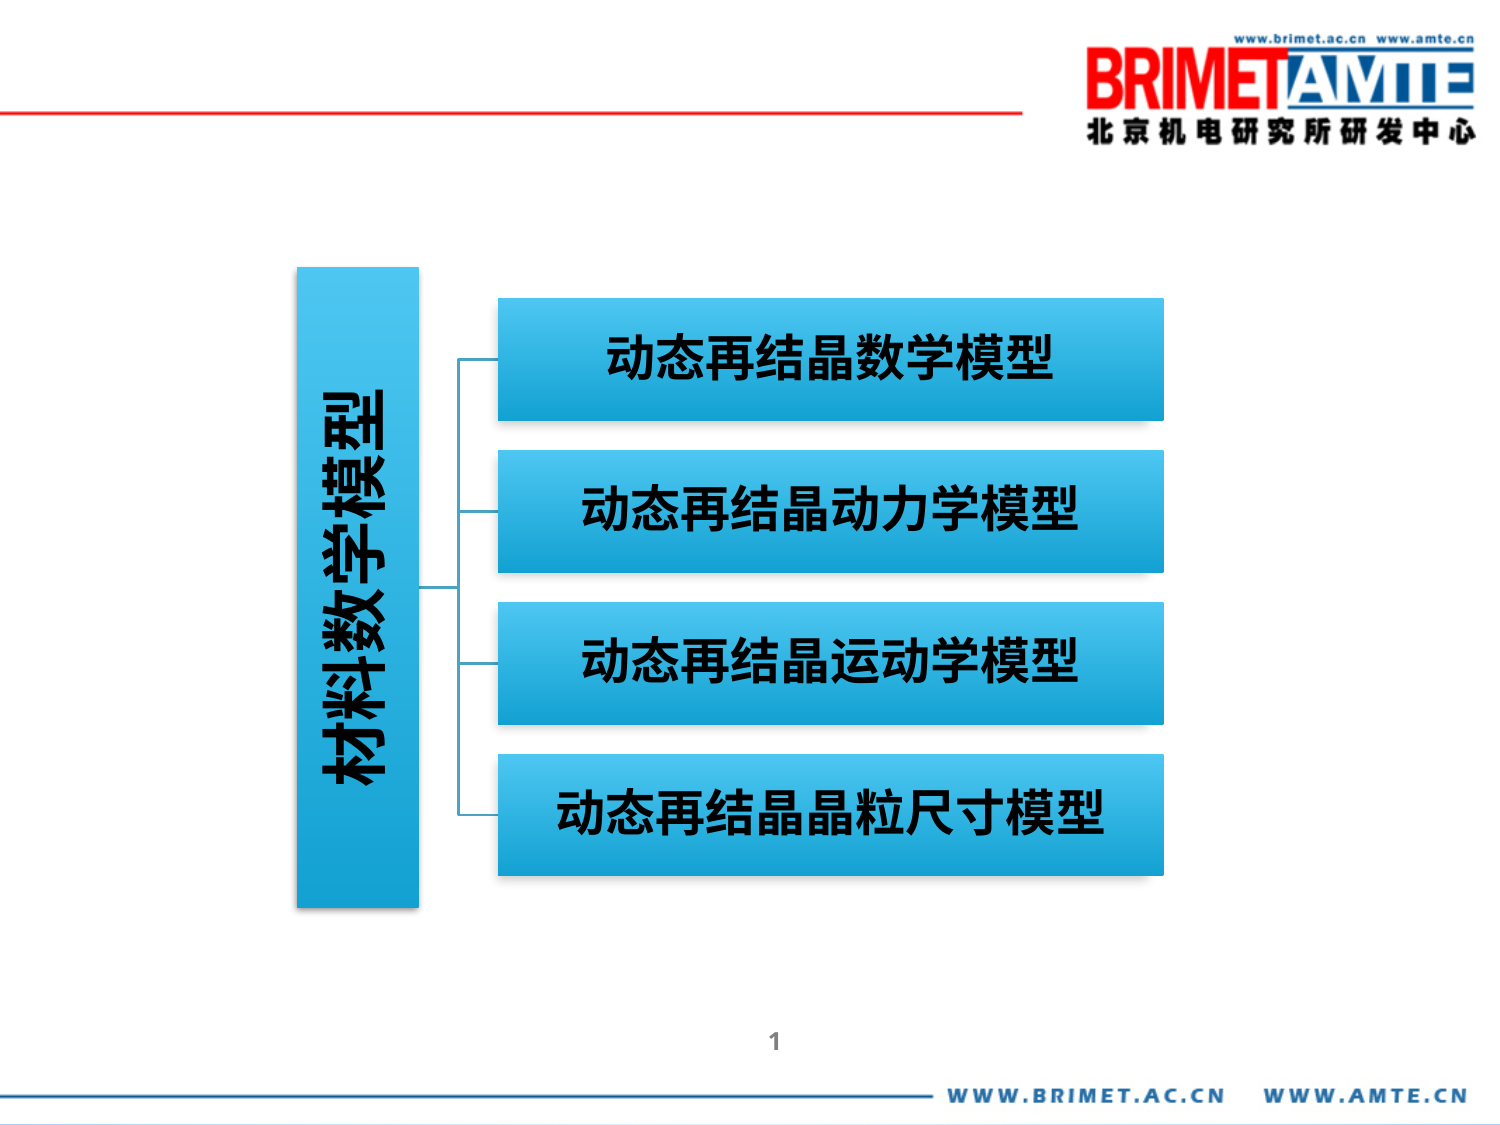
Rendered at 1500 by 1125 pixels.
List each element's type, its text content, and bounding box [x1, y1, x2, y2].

slide_number 1 [624, 1012, 925, 1073]
picture [0, 0, 1500, 1124]
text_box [229, 266, 1231, 908]
